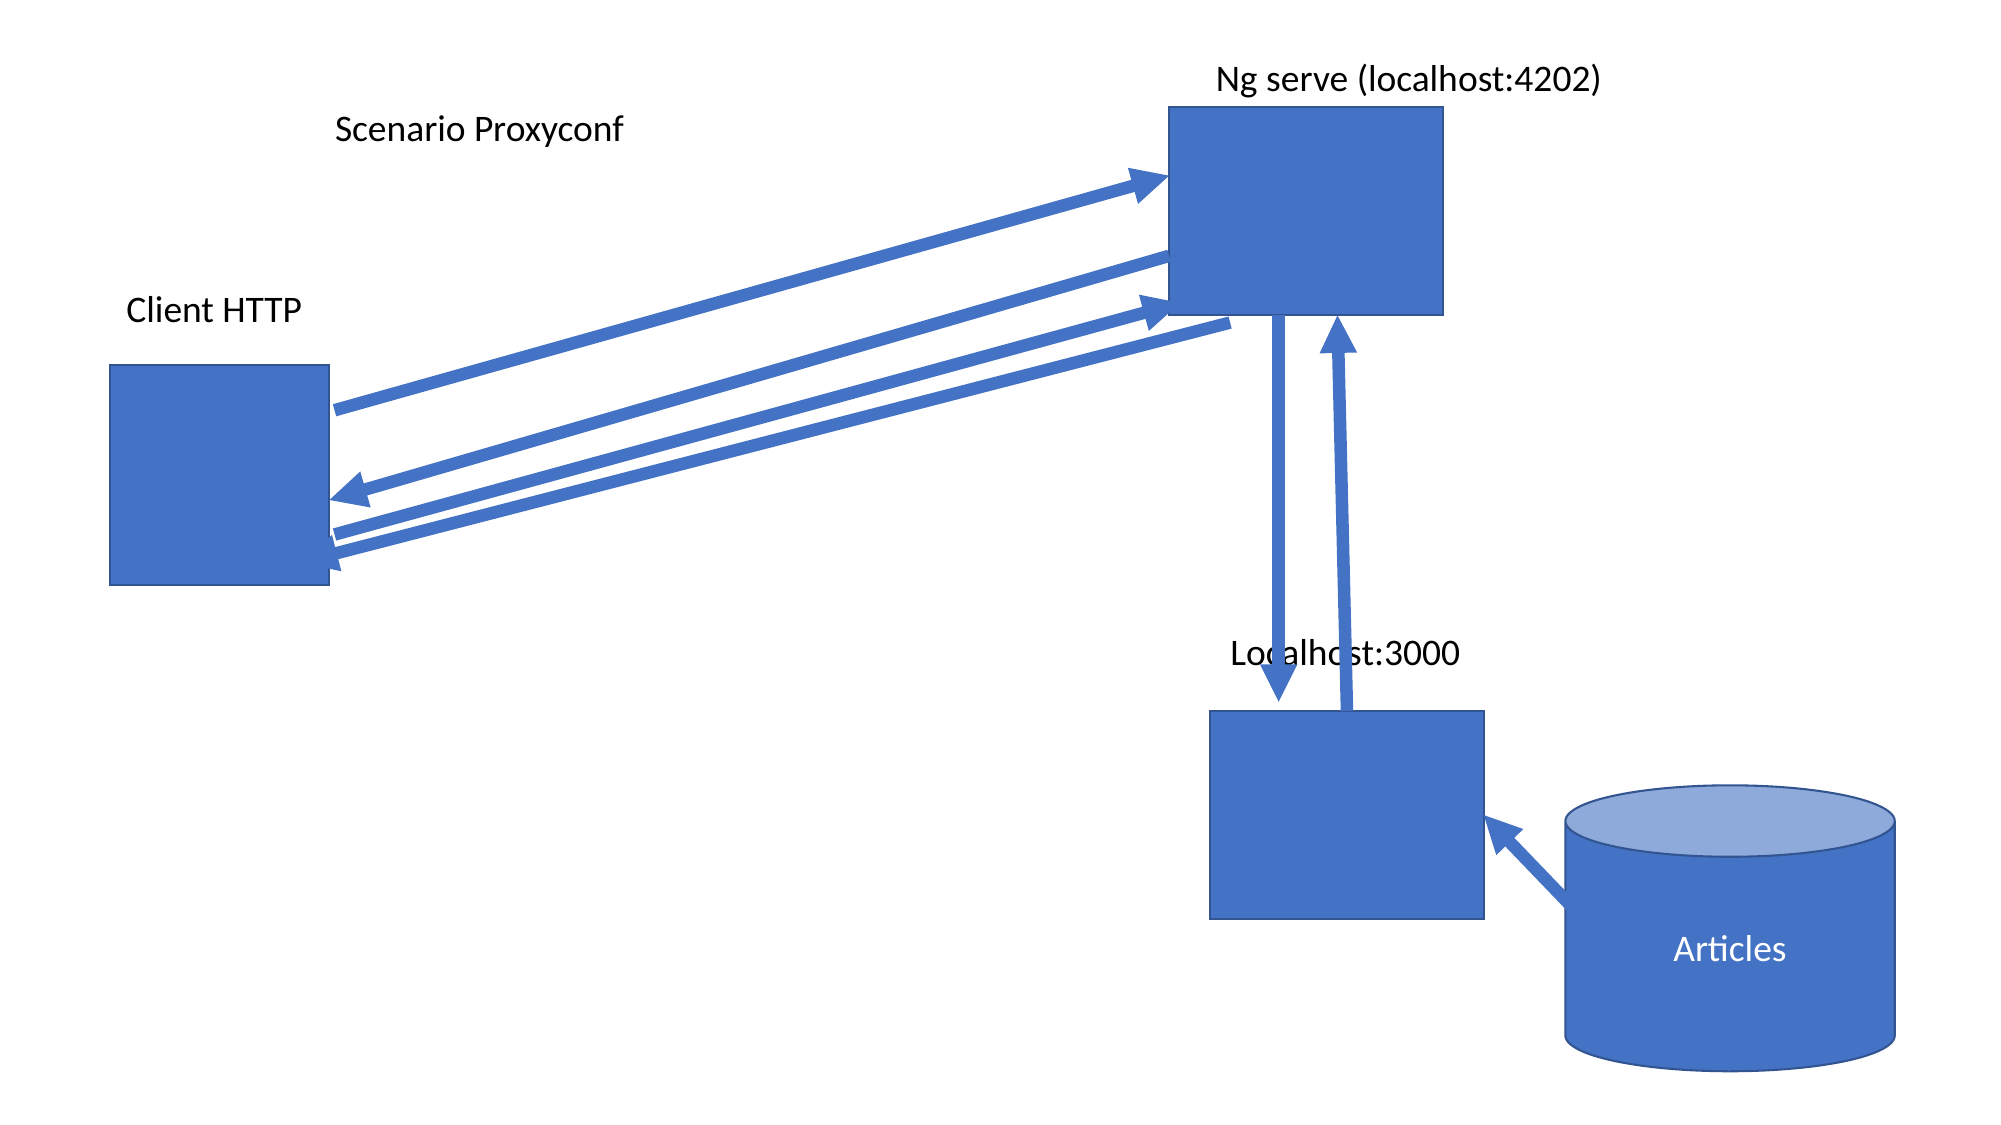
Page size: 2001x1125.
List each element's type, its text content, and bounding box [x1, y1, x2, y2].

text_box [334, 175, 1170, 255]
text_box Localhost:3000 [1352, 620, 1476, 681]
text_box Articles [1564, 784, 1896, 1073]
text_box Localhost:3000 [1215, 620, 1272, 681]
text_box Localhost:3000 [1285, 620, 1337, 681]
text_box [334, 302, 1181, 322]
text_box Client HTTP [111, 277, 317, 337]
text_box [329, 255, 1170, 322]
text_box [1337, 315, 1347, 711]
text_box Scenario Proxyconf [320, 96, 640, 156]
text_box [1209, 710, 1485, 920]
text_box [109, 364, 330, 586]
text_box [300, 322, 1231, 563]
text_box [1483, 815, 1566, 929]
text_box Ng serve (localhost:4202) [1201, 46, 1617, 106]
text_box [1168, 106, 1444, 316]
